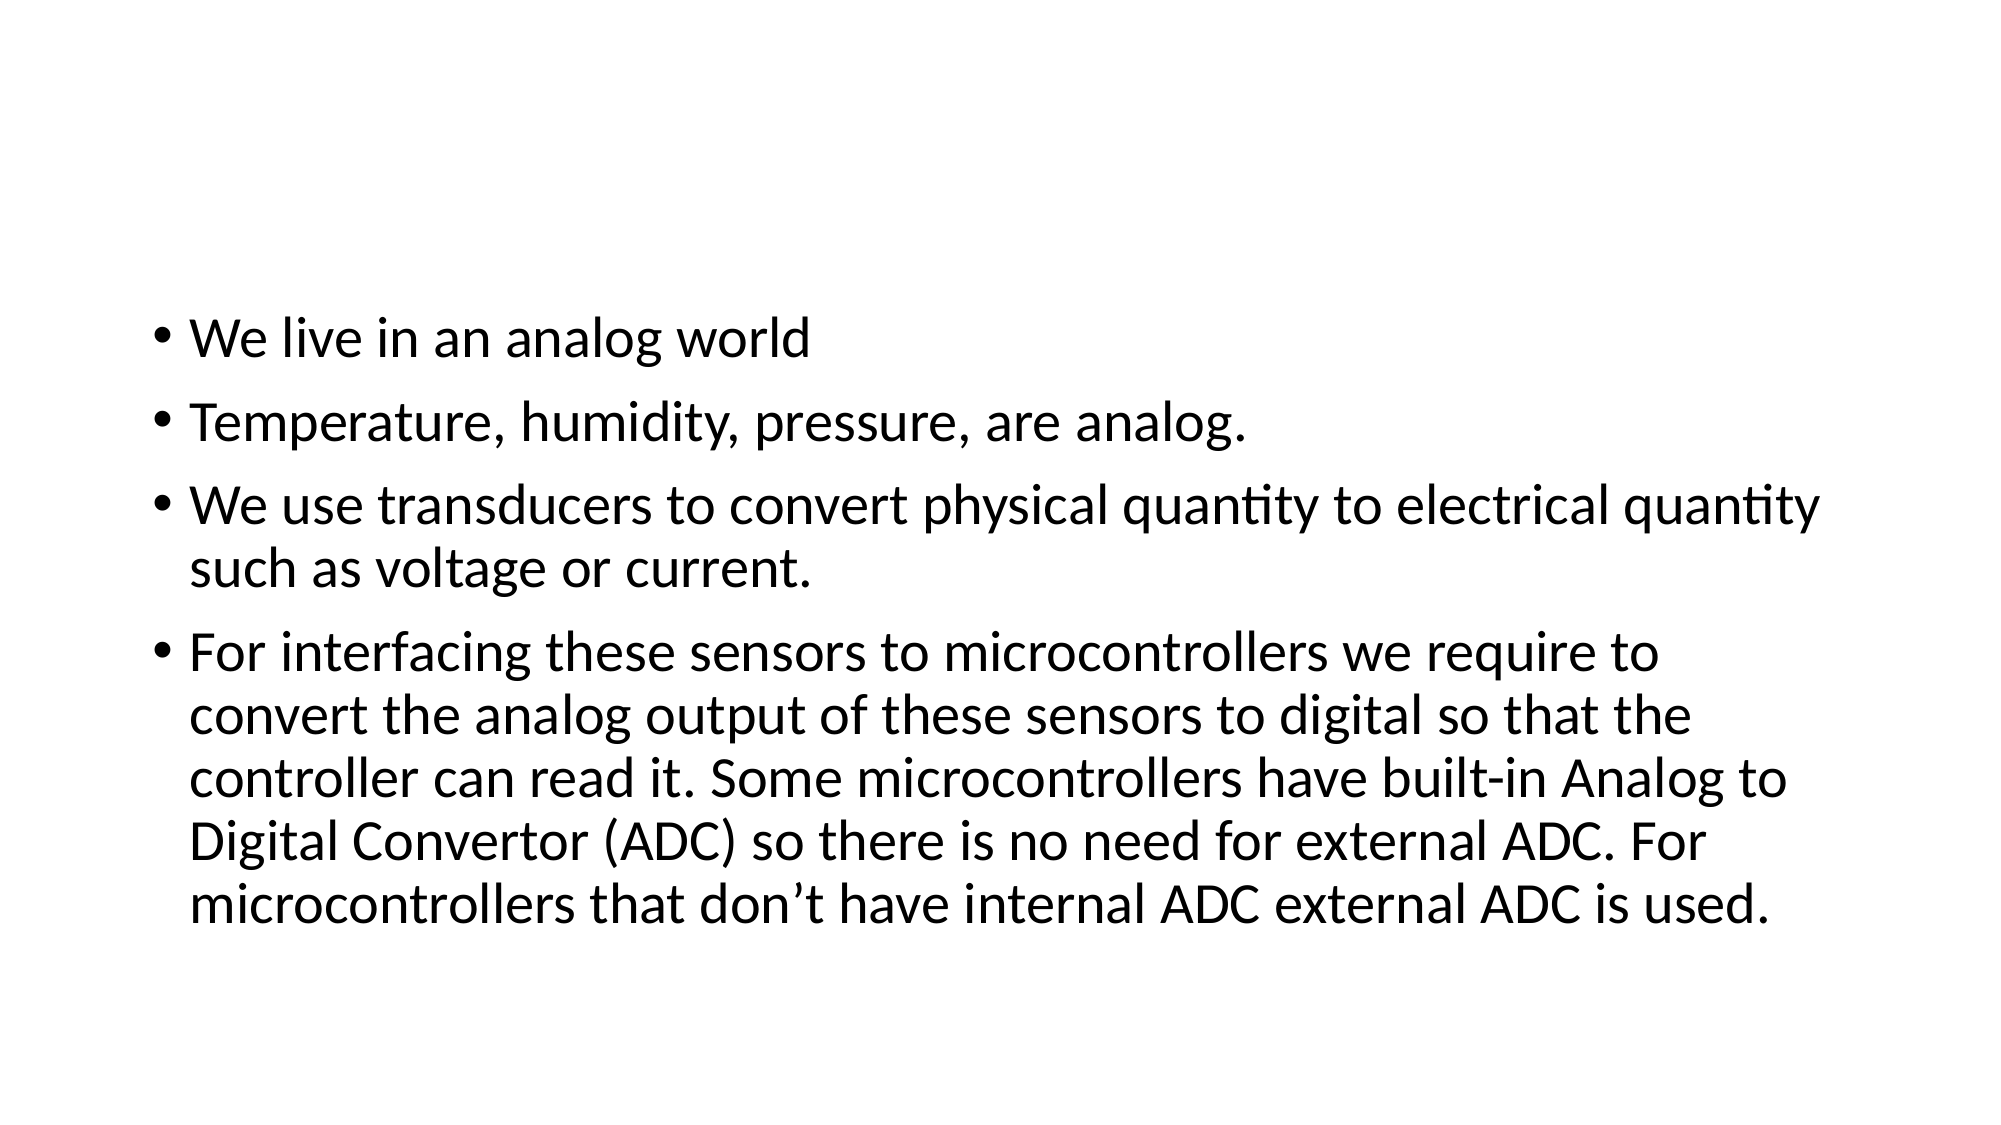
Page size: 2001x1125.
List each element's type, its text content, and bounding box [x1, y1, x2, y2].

list We live in an analog world Temperature, humidity, pressure, are analog. We use transducers to convert physical quantity to electrical quantity such as voltage or current. For interfacing these sensors to microcontrollers we require to convert the analog output of these sensors to digital so that the controller can read it. Some microcontrollers have built-in Analog to Digital Convertor (ADC) so there is no need for external ADC. For microcontrollers that don’t have internal ADC external ADC is used. [137, 299, 1863, 1014]
